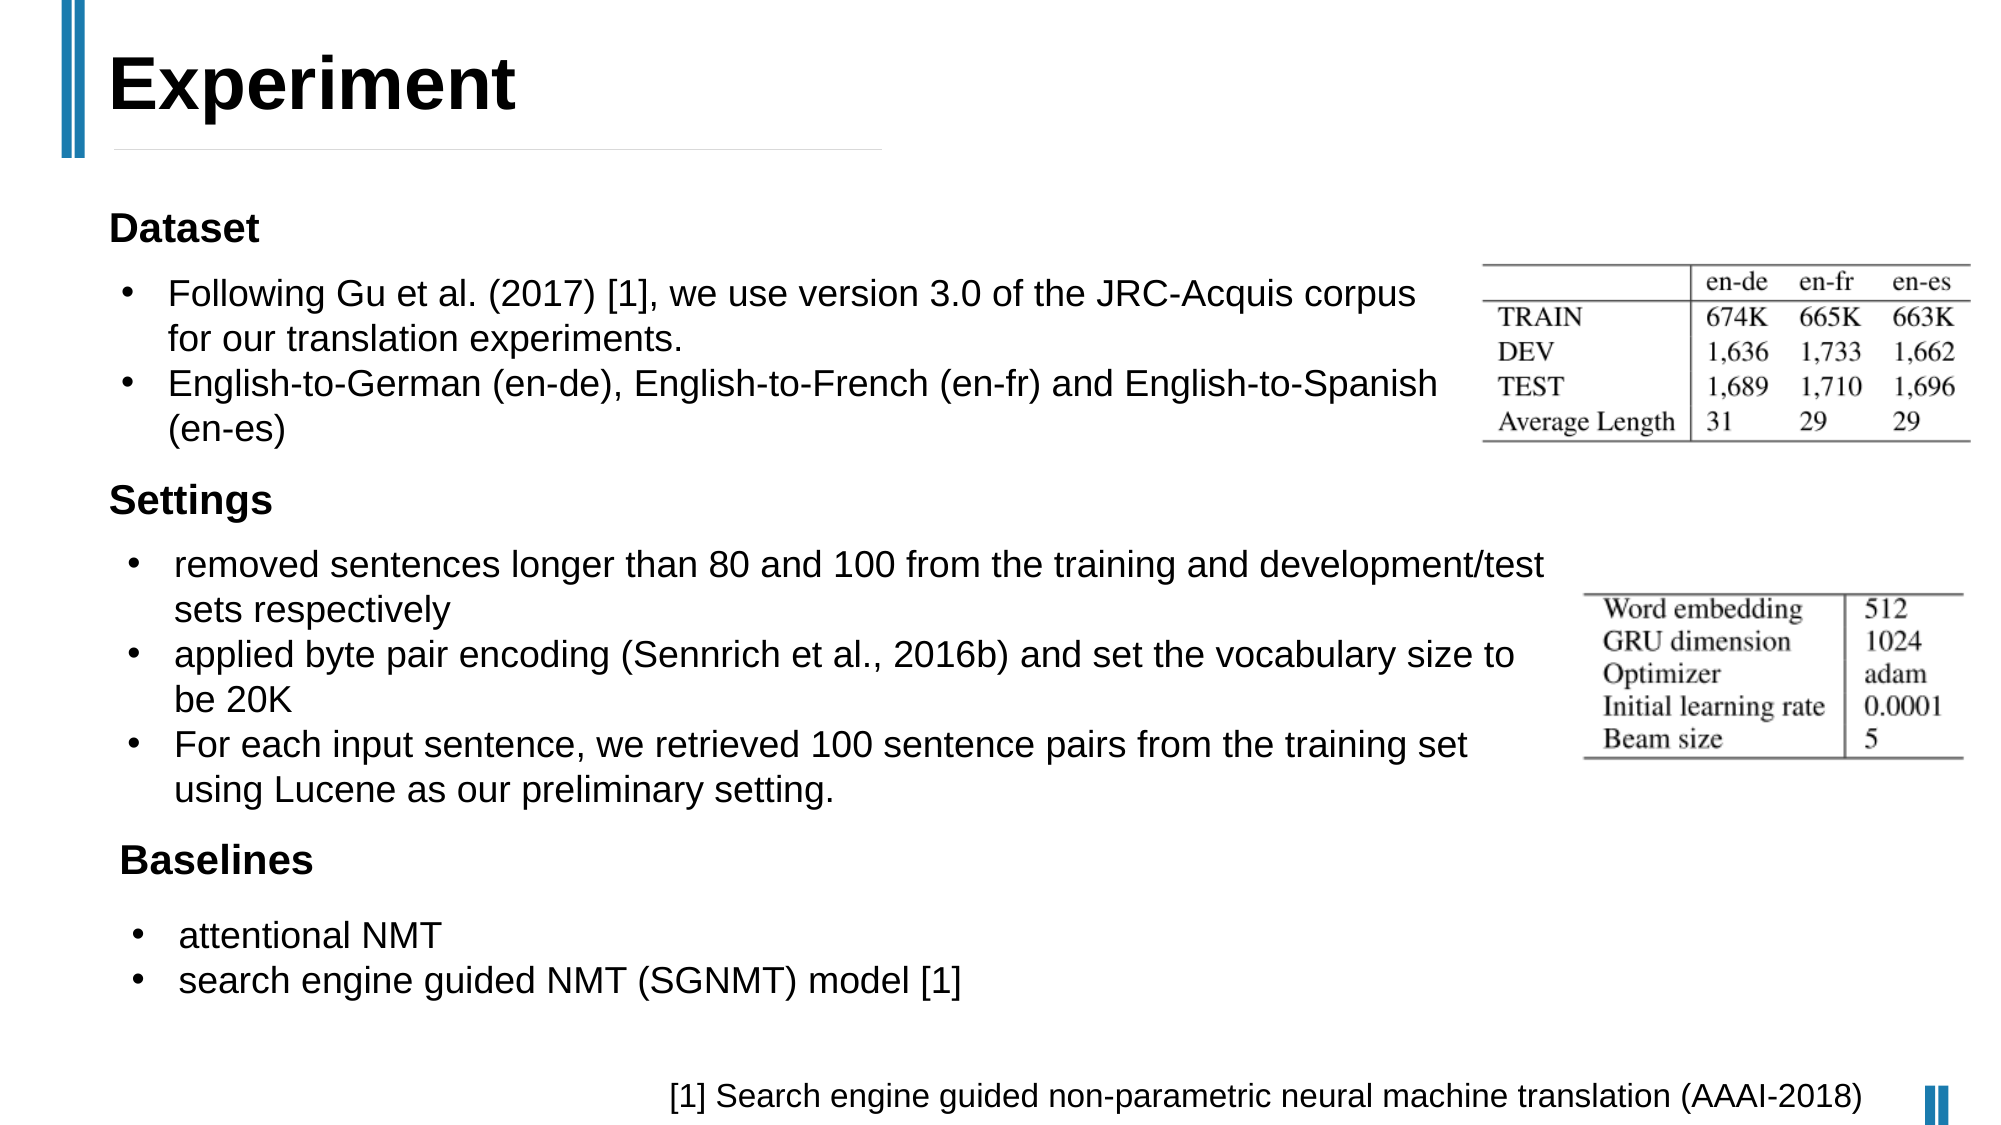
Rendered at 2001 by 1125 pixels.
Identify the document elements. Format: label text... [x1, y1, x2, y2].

text_box Experiment [93, 26, 1596, 132]
text_box attentional NMT search engine guided NMT (SGNMT) model [1] [116, 903, 978, 1008]
picture [1456, 248, 1987, 450]
text_box removed sentences longer than 80 and 100 from the training and development/test sets respectively applied byte pair encoding (Sennrich et al., 2016b) and set the vocabulary size to be 20K For each input sentence, we retrieved 100 sentence pairs from the training set using Lucene as our preliminary setting. [112, 532, 1577, 818]
picture [1560, 573, 2000, 779]
text_box Dataset [94, 193, 323, 259]
text_box Baselines [104, 825, 334, 890]
text_box Settings [94, 465, 323, 530]
text_box [1] Search engine guided non-parametric neural machine translation (AAAI-2018) [654, 1066, 1963, 1122]
text_box Following Gu et al. (2017) [1], we use version 3.0 of the JRC-Acquis corpus for our translation experiments. English-to-German (en-de), English-to-French (en-fr) and English-to-Spanish (en-es) [106, 261, 1476, 457]
